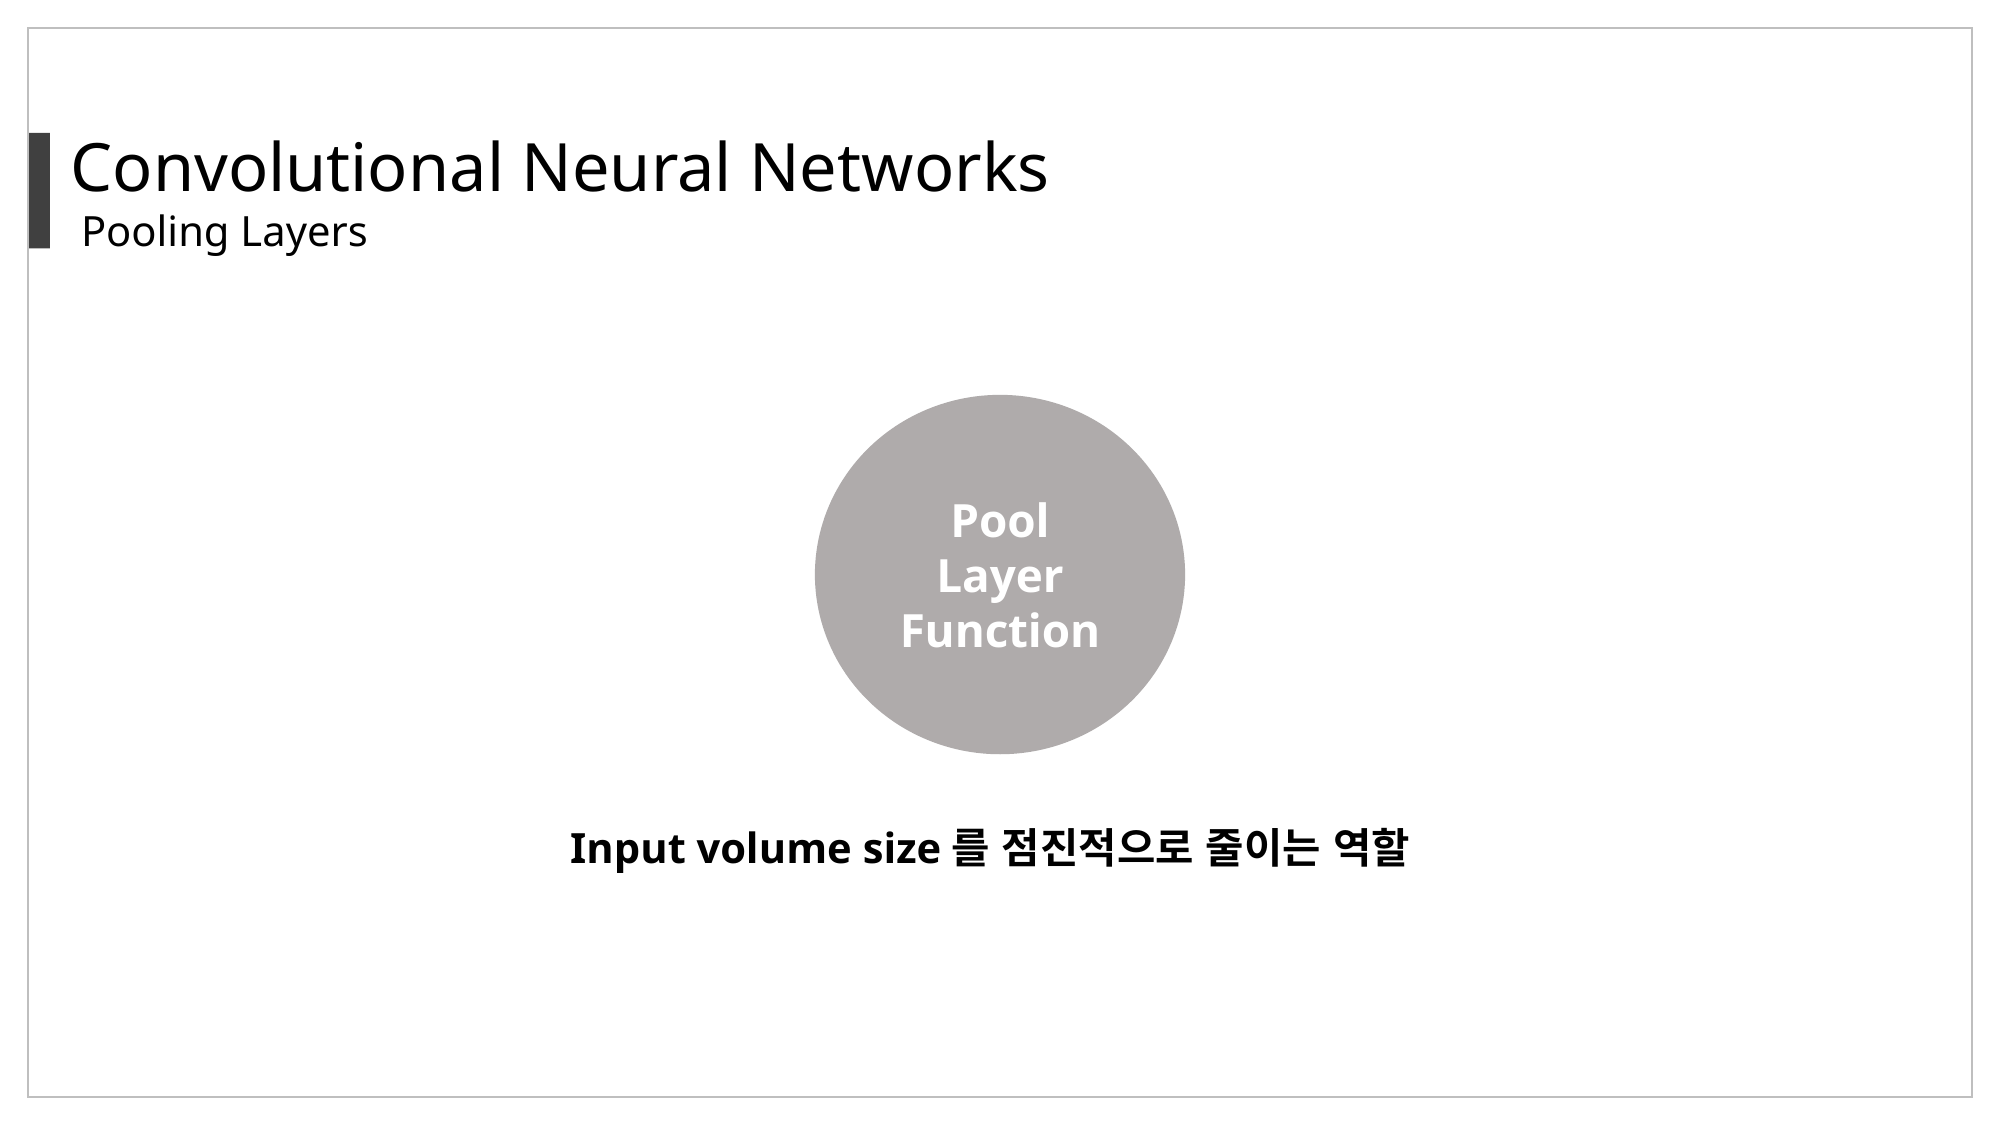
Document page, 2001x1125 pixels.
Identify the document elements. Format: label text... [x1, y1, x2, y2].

text_box [27, 27, 1973, 1098]
text_box Input volume size를 점진적으로 줄이는 역할 [555, 814, 1445, 880]
text_box Pool Layer Function [813, 393, 1187, 756]
